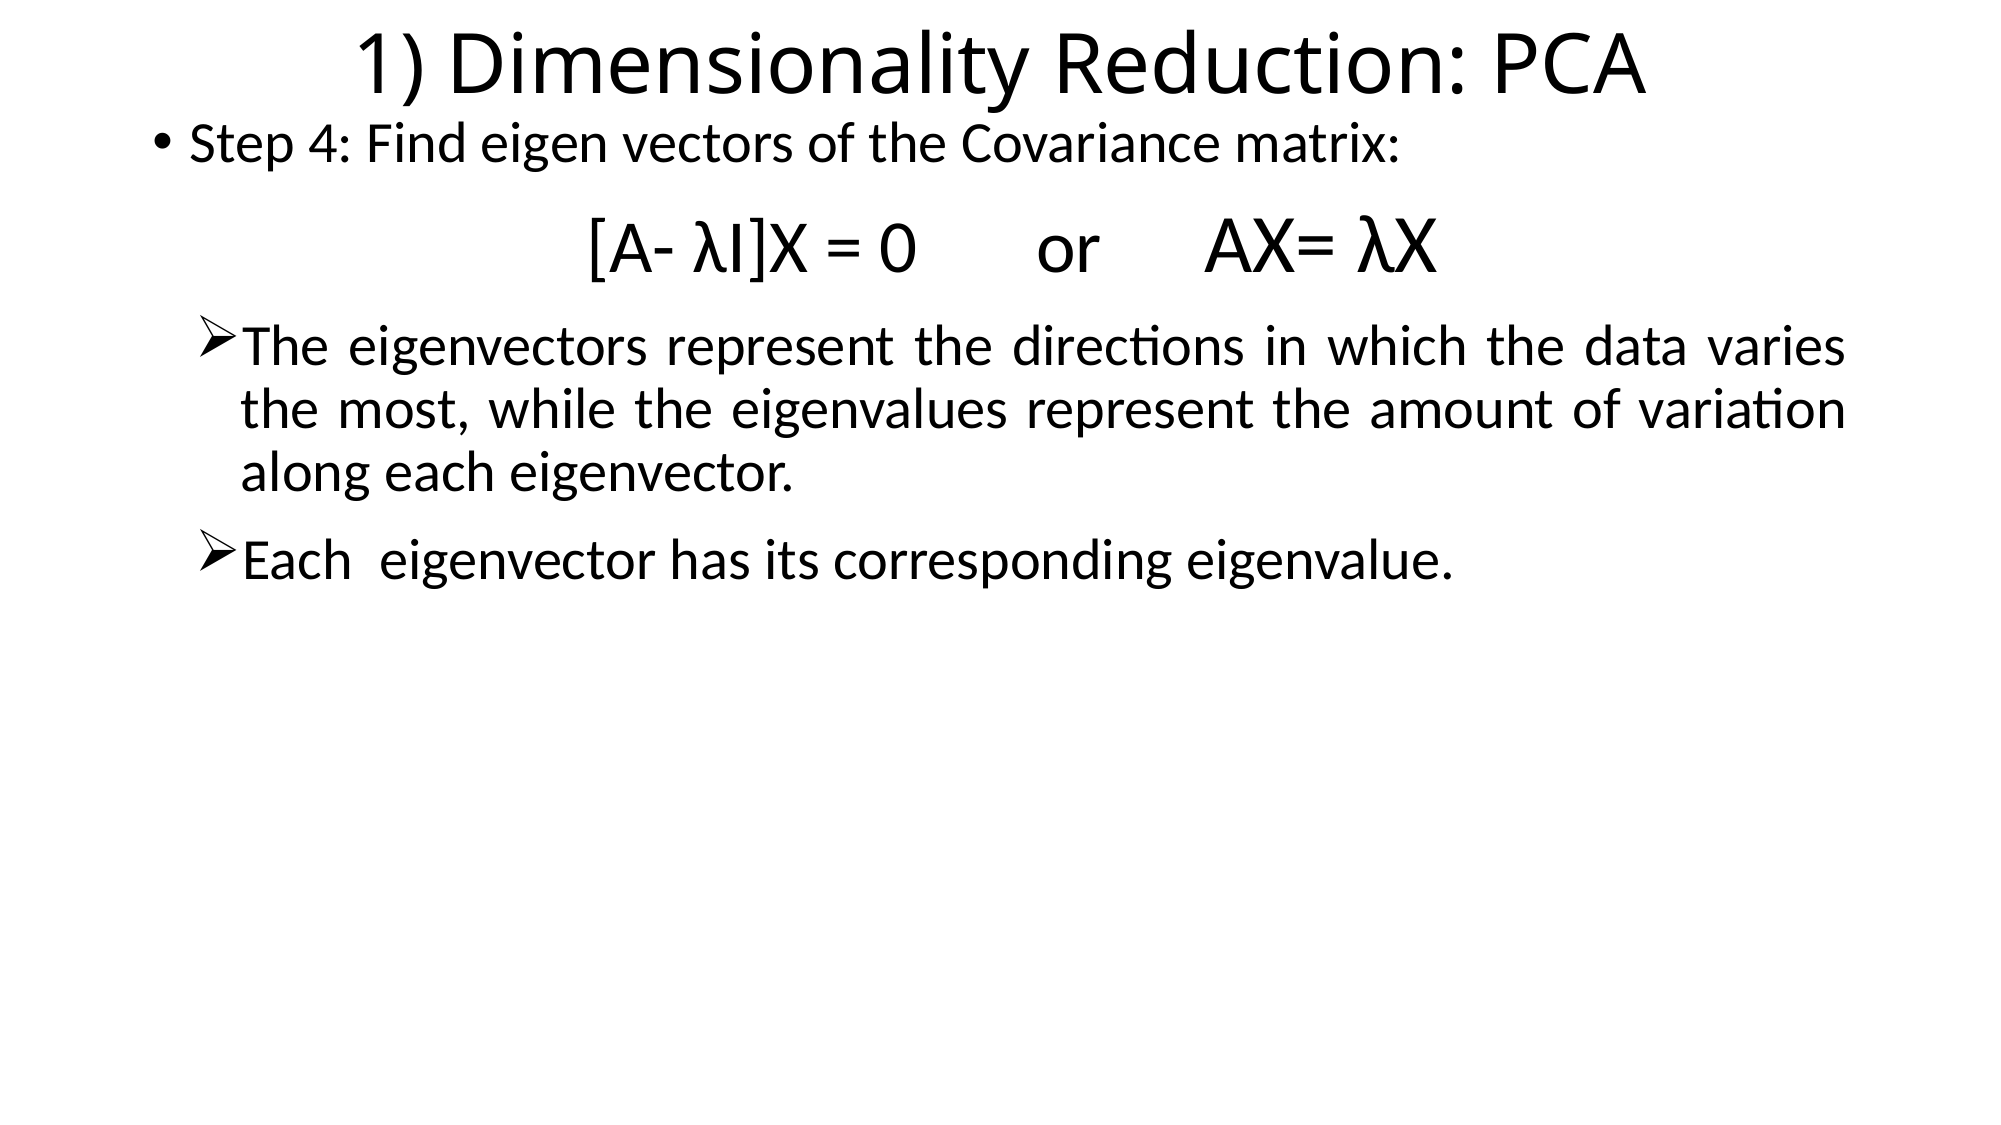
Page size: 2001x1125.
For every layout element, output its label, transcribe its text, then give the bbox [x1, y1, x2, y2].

list Step 4: Find eigen vectors of the Covariance matrix: [A- λI]X = 0 or AX= λX The eigenvectors represent the directions in which the data varies the most, while the eigenvalues represent the amount of variation along each eigenvector. Each eigenvector has its corresponding eigenvalue. [137, 104, 1863, 1086]
title 1) Dimensionality Reduction: PCA [0, 5, 2000, 128]
